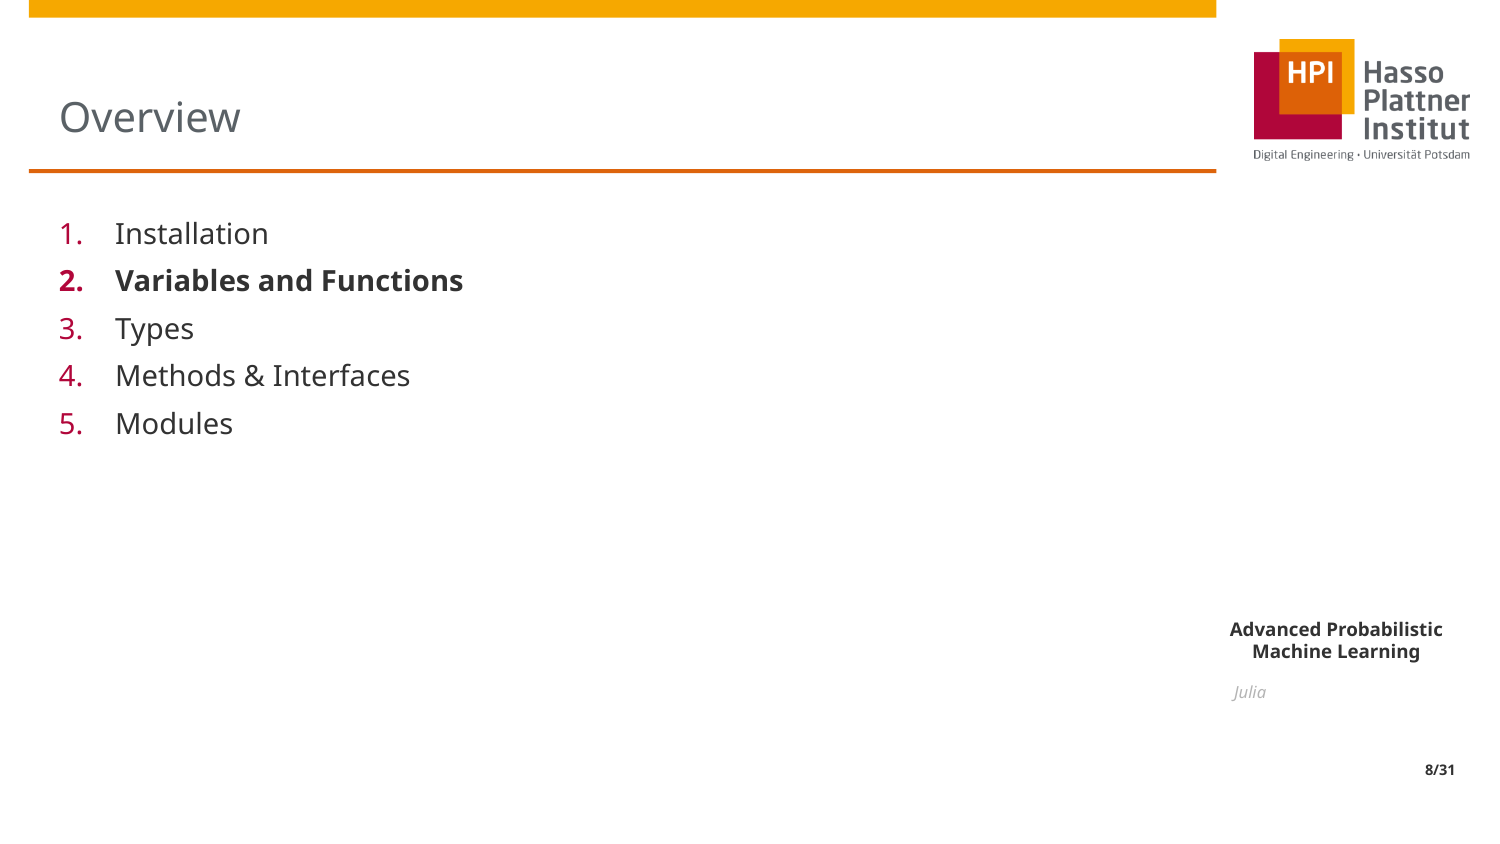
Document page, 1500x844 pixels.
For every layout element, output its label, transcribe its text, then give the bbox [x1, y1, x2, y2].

list Installation Variables and Functions Types Methods & Interfaces Modules [58, 203, 1187, 788]
title Overview [58, 17, 1187, 170]
picture [1254, 39, 1470, 161]
